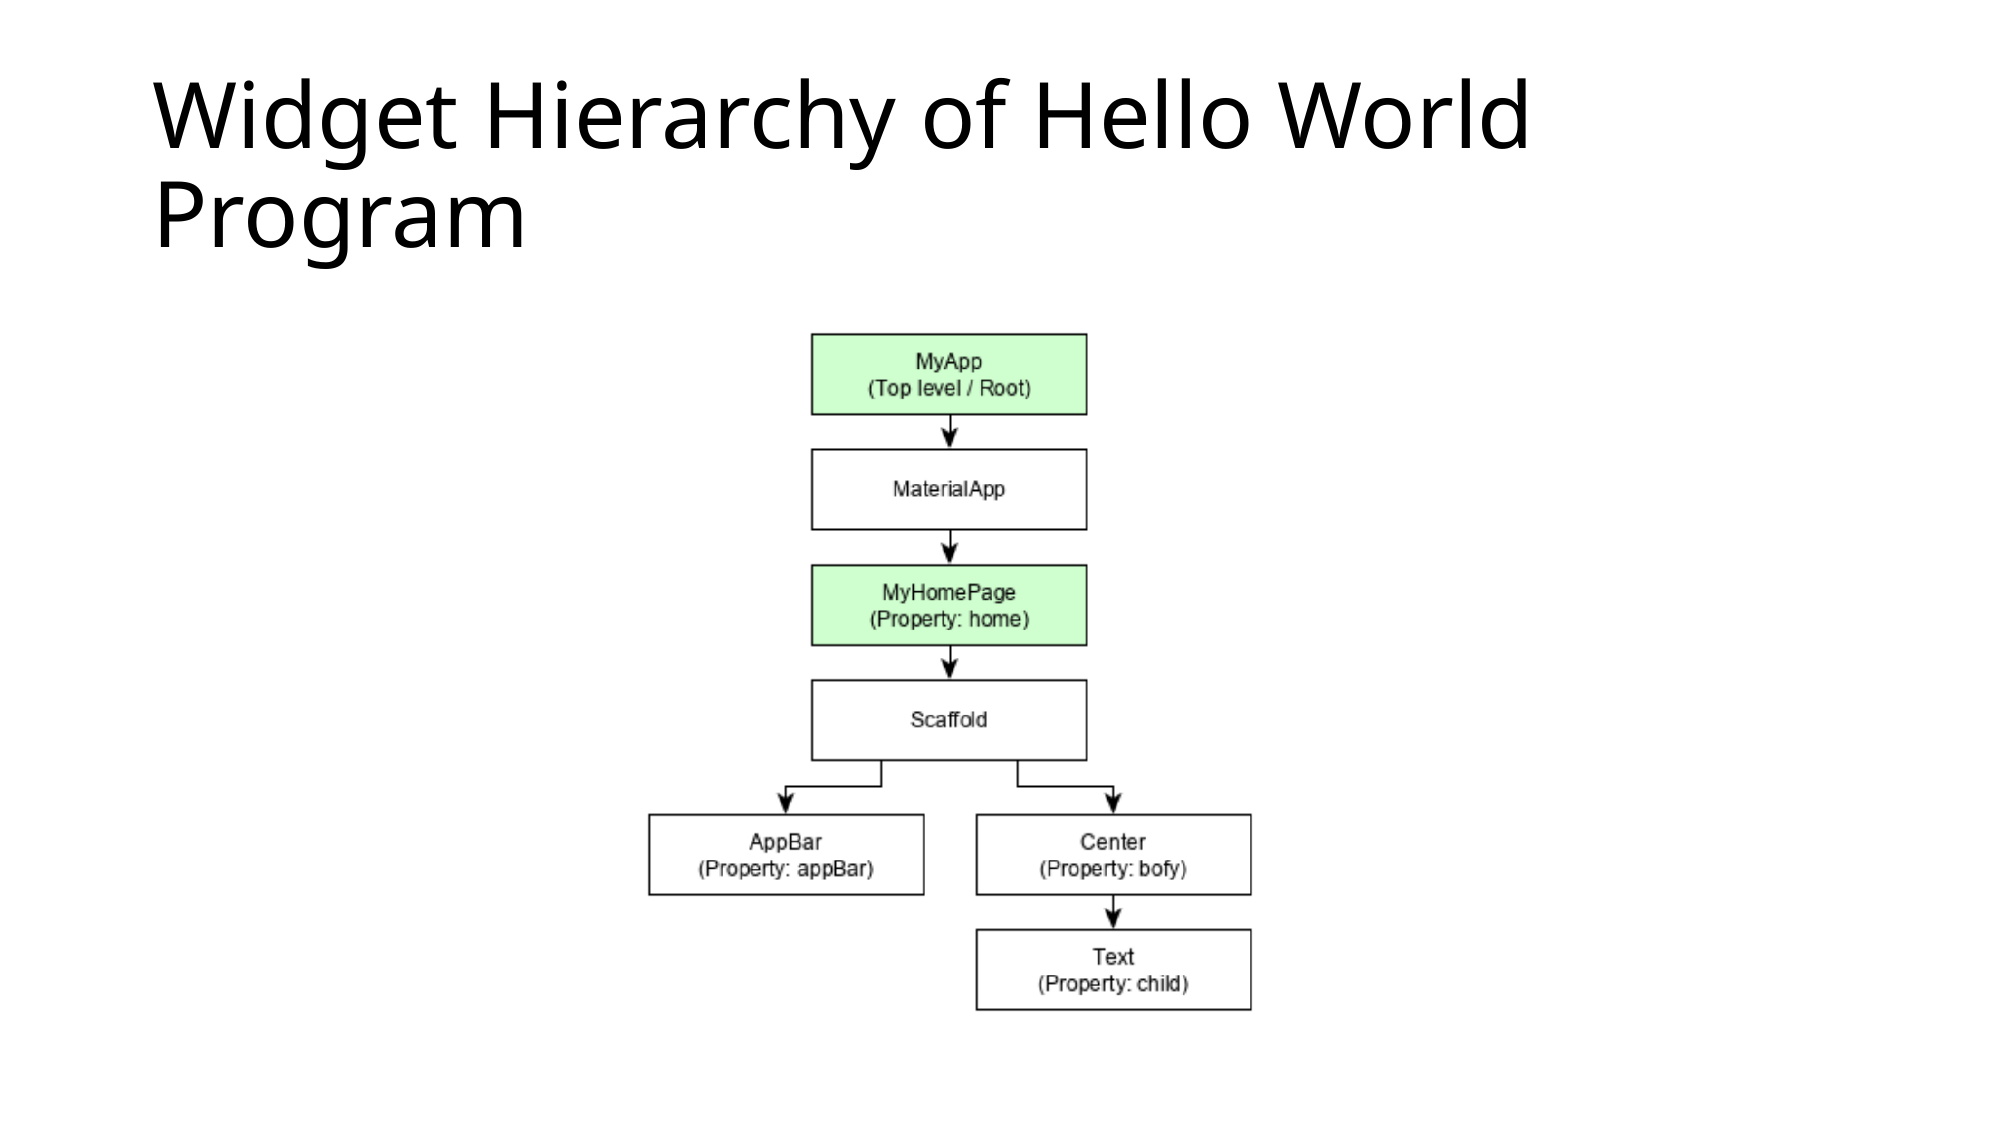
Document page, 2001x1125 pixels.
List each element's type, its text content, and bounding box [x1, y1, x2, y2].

picture [598, 302, 1319, 1024]
title Widget Hierarchy of Hello World Program [137, 59, 1863, 278]
